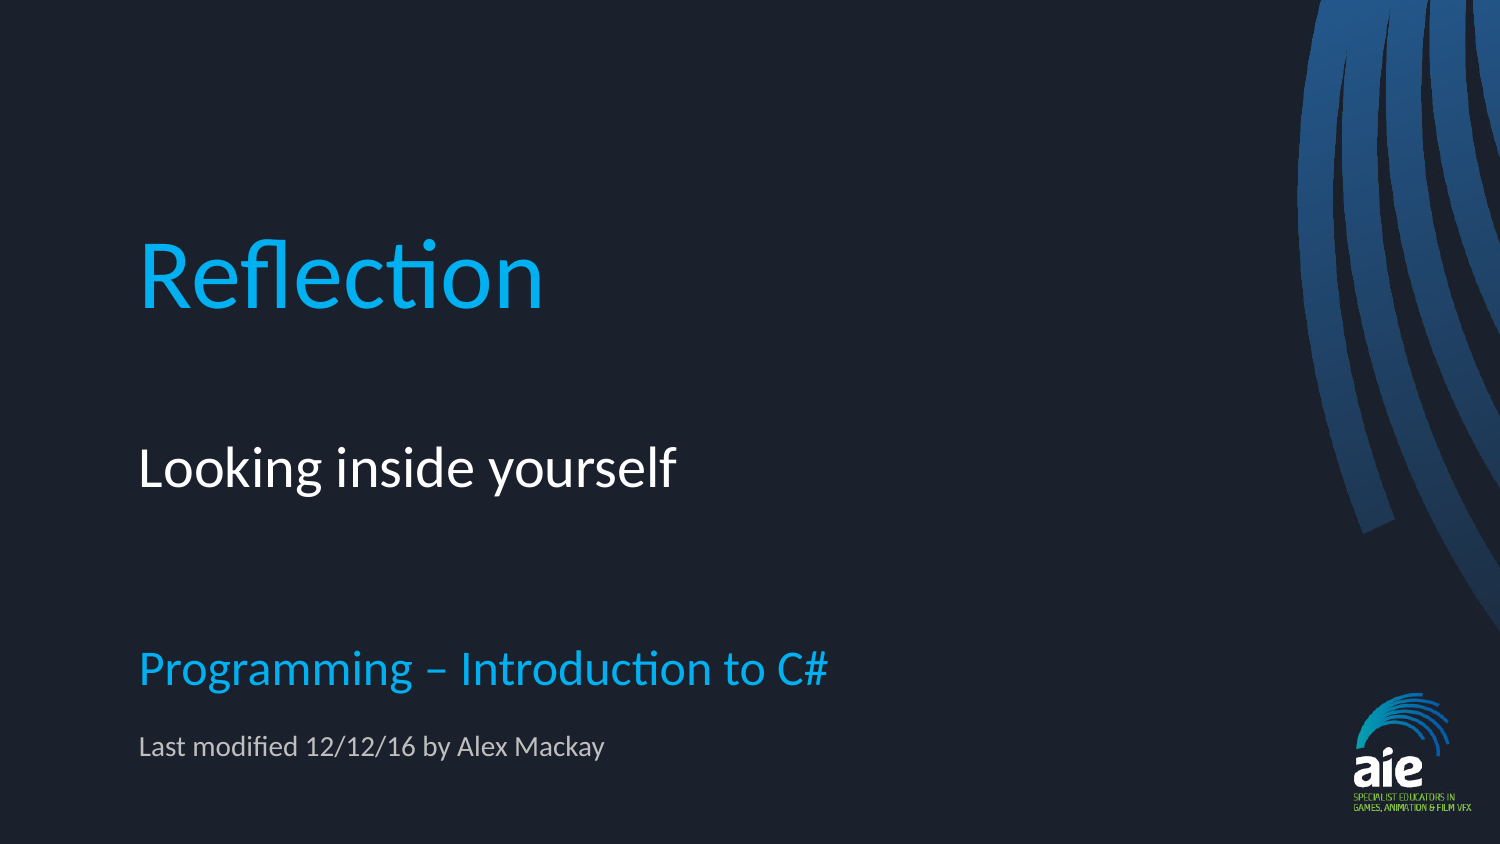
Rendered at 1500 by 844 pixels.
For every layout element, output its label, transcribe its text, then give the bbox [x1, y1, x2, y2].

list Programming – Introduction to C# [123, 627, 1376, 708]
list Last modified 12/12/16 by Alex Mackay [123, 719, 1317, 777]
subtitle Looking inside yourself [123, 421, 1376, 611]
picture [0, 0, 1500, 844]
title Reflection [123, 126, 1376, 411]
